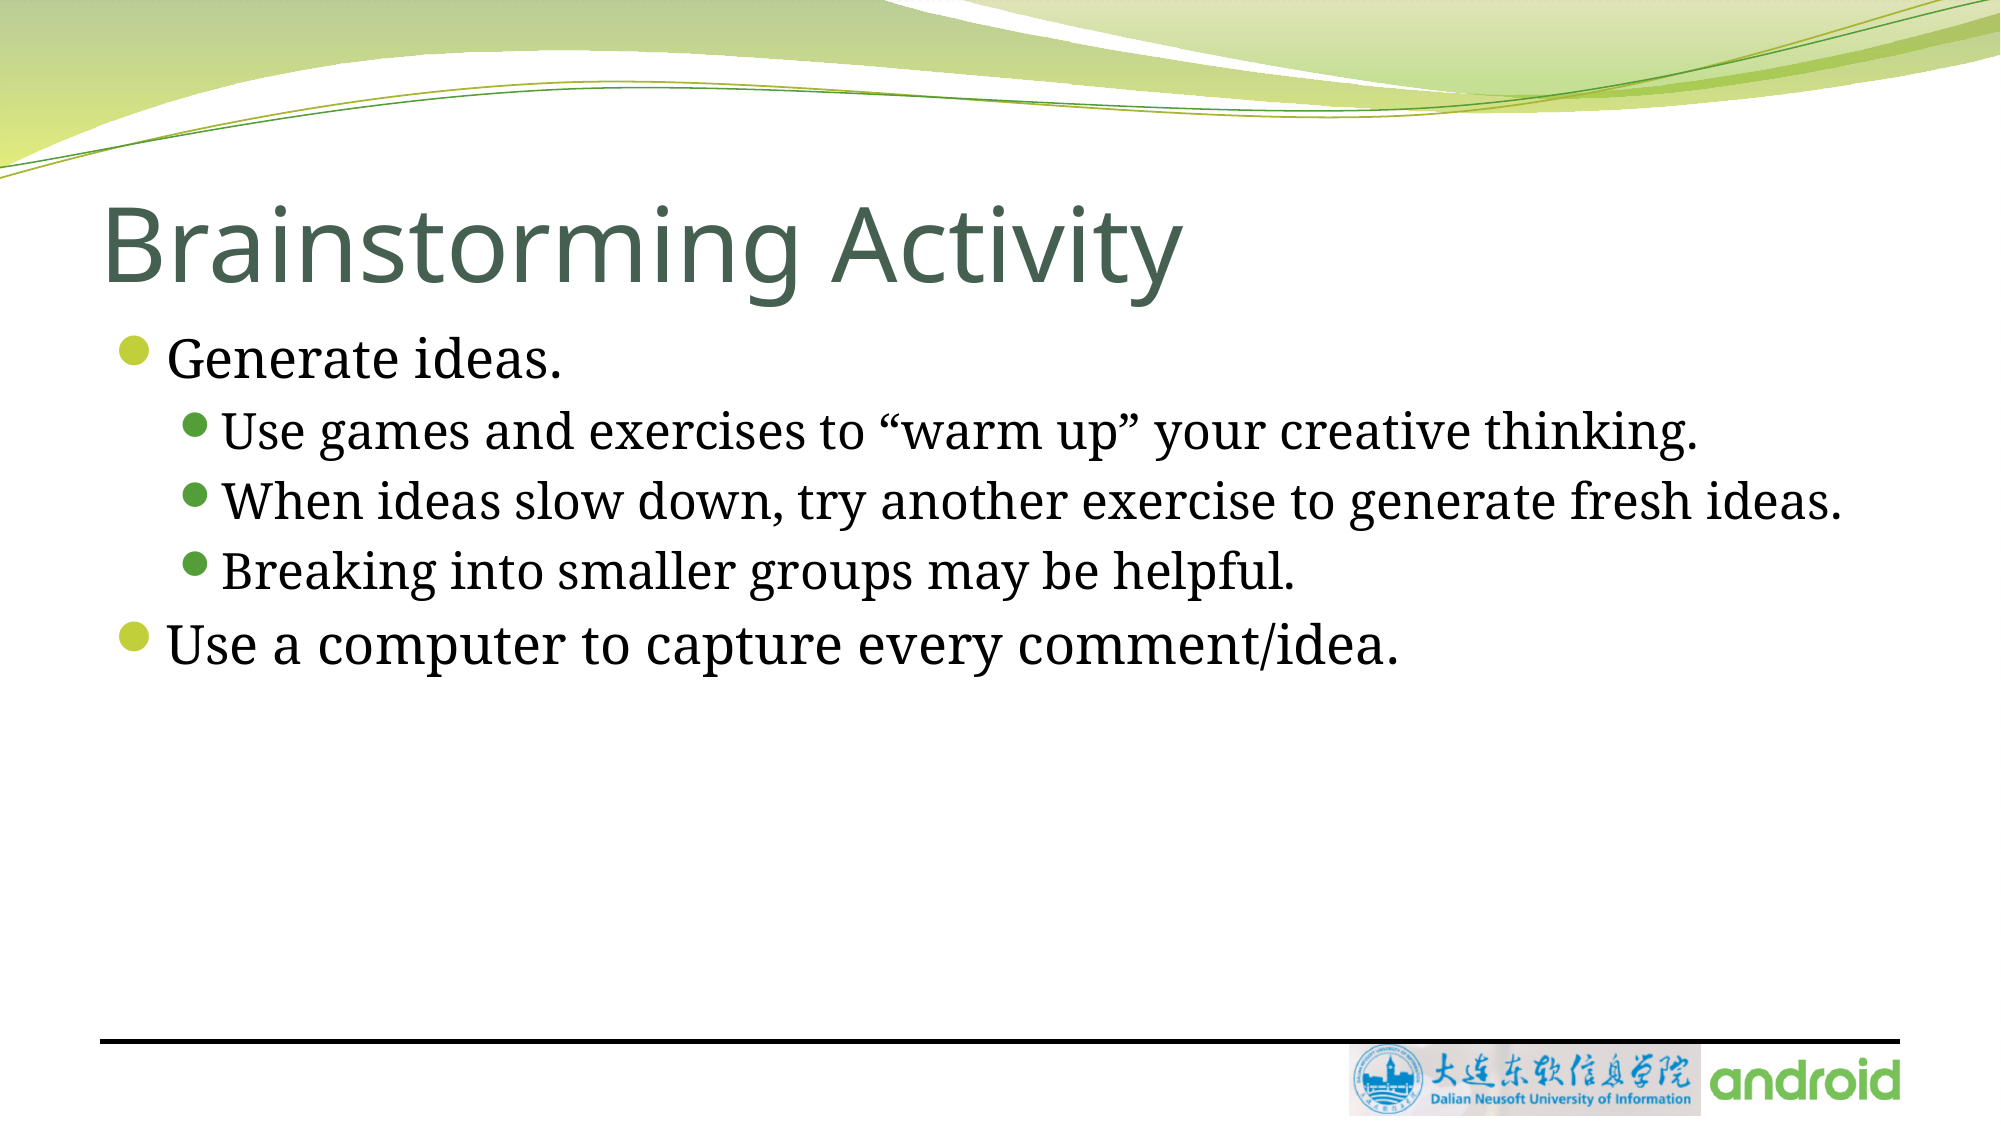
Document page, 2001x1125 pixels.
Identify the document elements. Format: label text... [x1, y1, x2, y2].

picture [1349, 1044, 1701, 1116]
list Generate ideas. Use games and exercises to “warm up” your creative thinking. When ideas slow down, try another exercise to generate fresh ideas. Breaking into smaller groups may be helpful. Use a computer to capture every comment/idea. [99, 317, 1900, 1038]
title Brainstorming Activity [99, 115, 1900, 303]
picture [1710, 1057, 1900, 1100]
